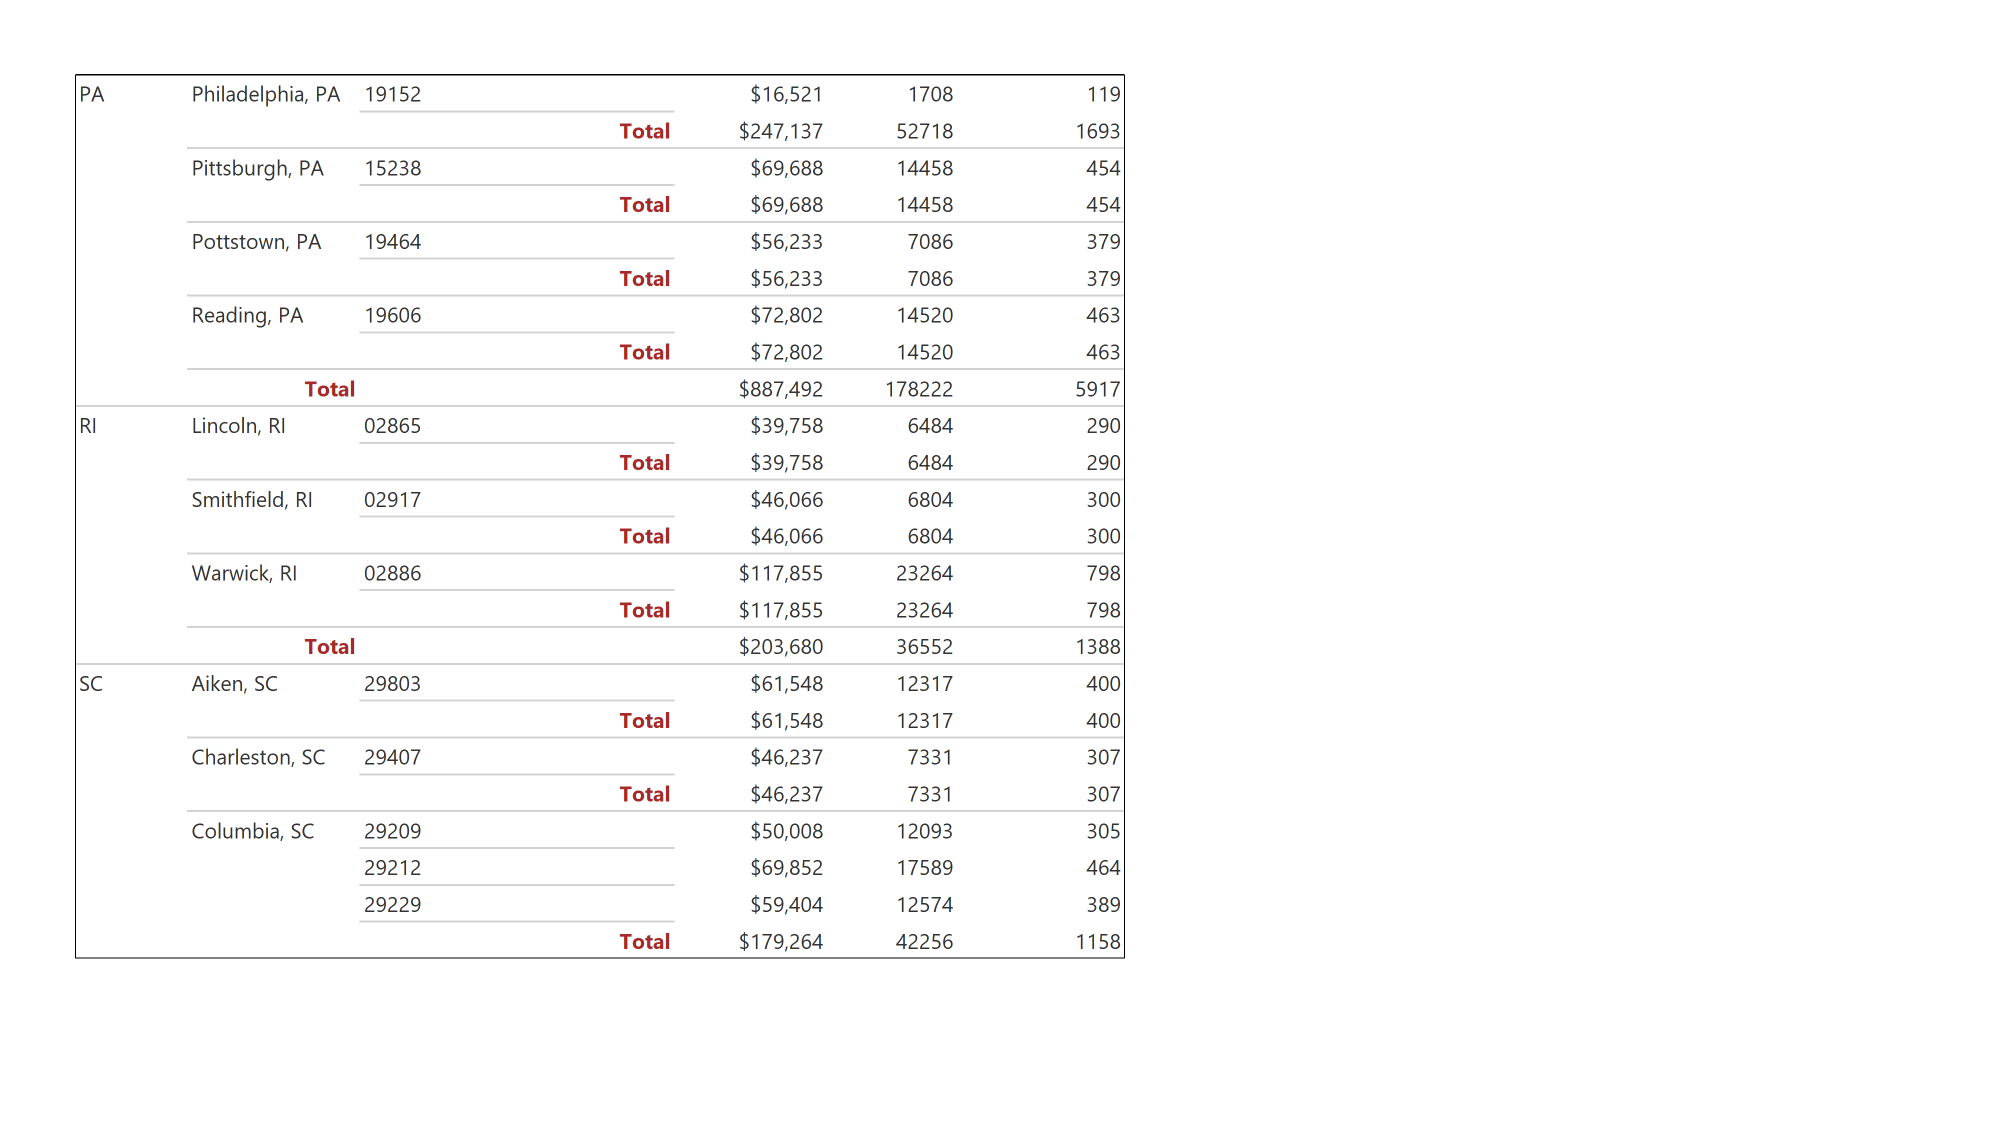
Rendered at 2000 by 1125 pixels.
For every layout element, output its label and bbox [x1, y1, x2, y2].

picture [74, 74, 1126, 960]
